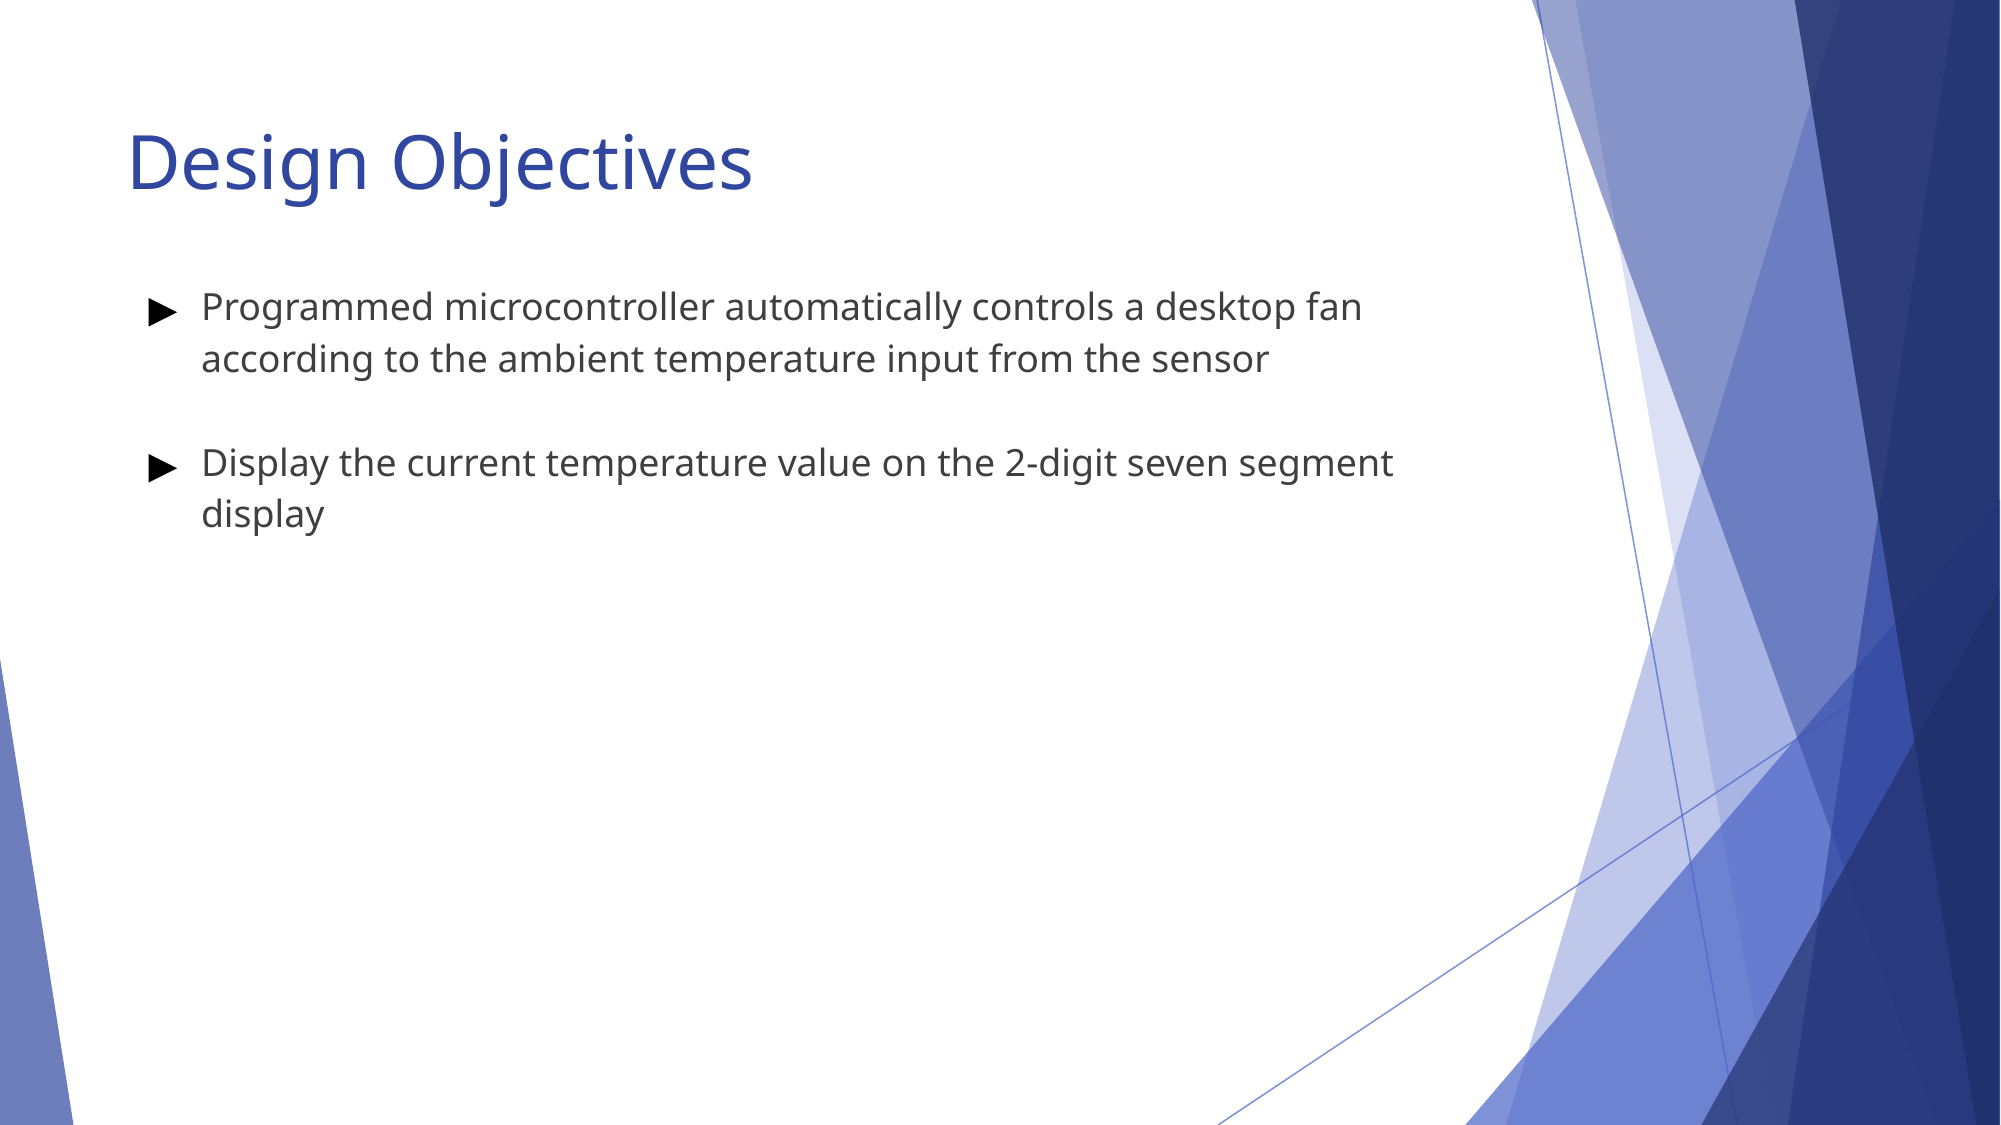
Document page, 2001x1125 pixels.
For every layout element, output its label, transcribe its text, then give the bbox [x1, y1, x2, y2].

title Design Objectives [111, 99, 1522, 261]
list Programmed microcontroller automatically controls a desktop fan according to the ambient temperature input from the sensor Display the current temperature value on the 2-digit seven segment display [111, 261, 1522, 899]
